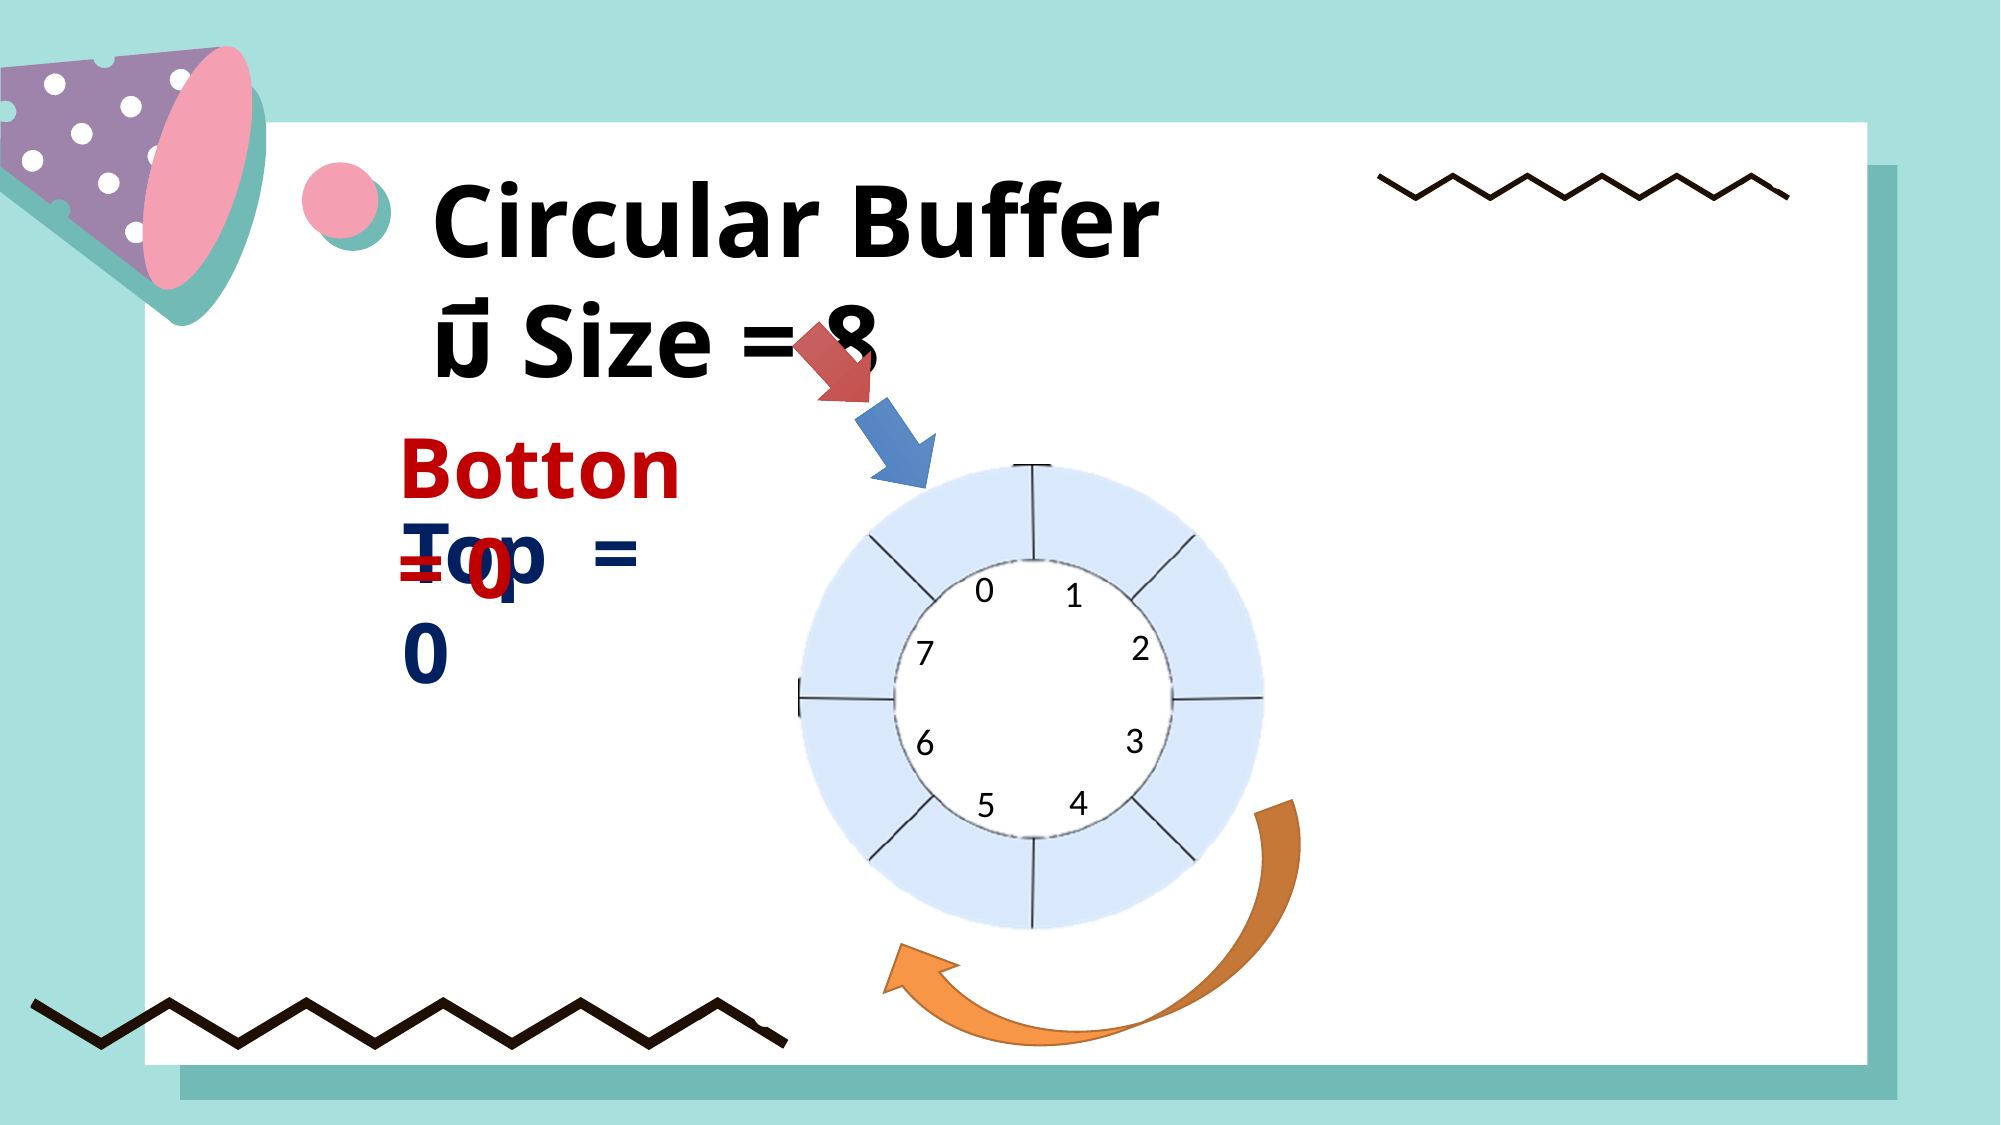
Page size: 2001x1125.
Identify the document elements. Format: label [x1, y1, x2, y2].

picture [798, 464, 1276, 939]
text_box [0, 46, 267, 327]
text_box [144, 122, 1898, 1100]
text_box [301, 162, 391, 251]
picture [30, 996, 790, 1050]
picture [1377, 172, 1791, 201]
